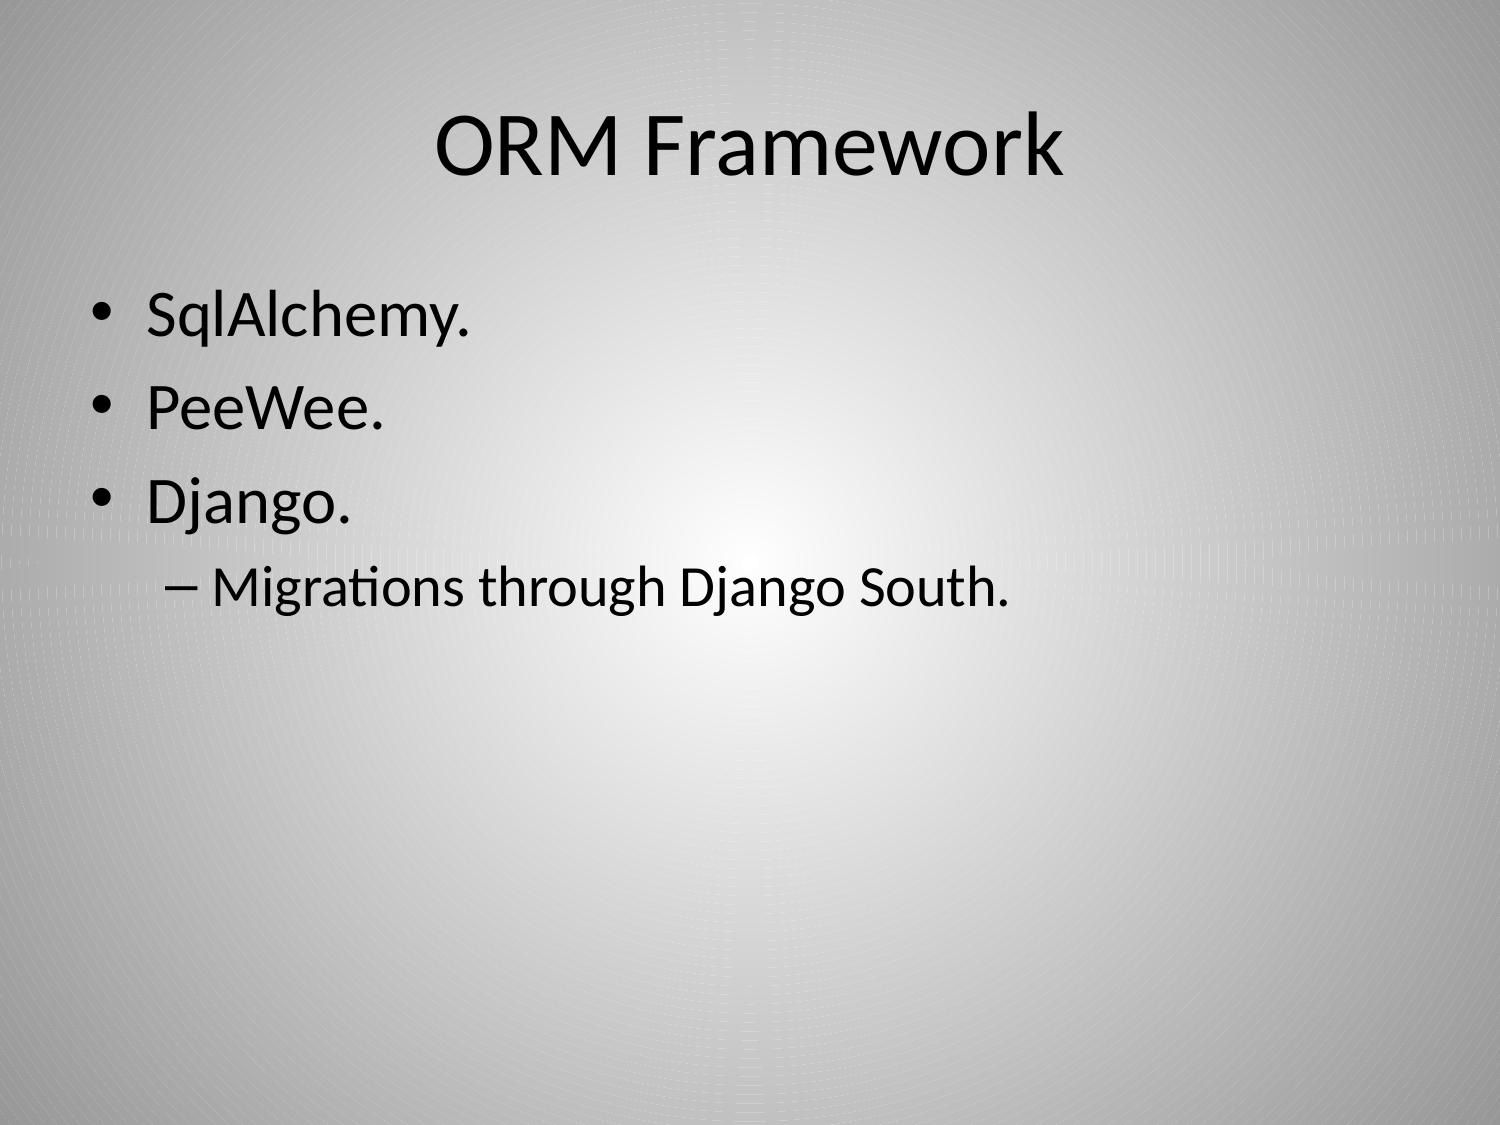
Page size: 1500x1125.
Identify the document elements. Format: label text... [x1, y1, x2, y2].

title ORM Framework [75, 45, 1425, 233]
list SqlAlchemy. PeeWee. Django. Migrations through Django South. [75, 262, 1425, 1005]
